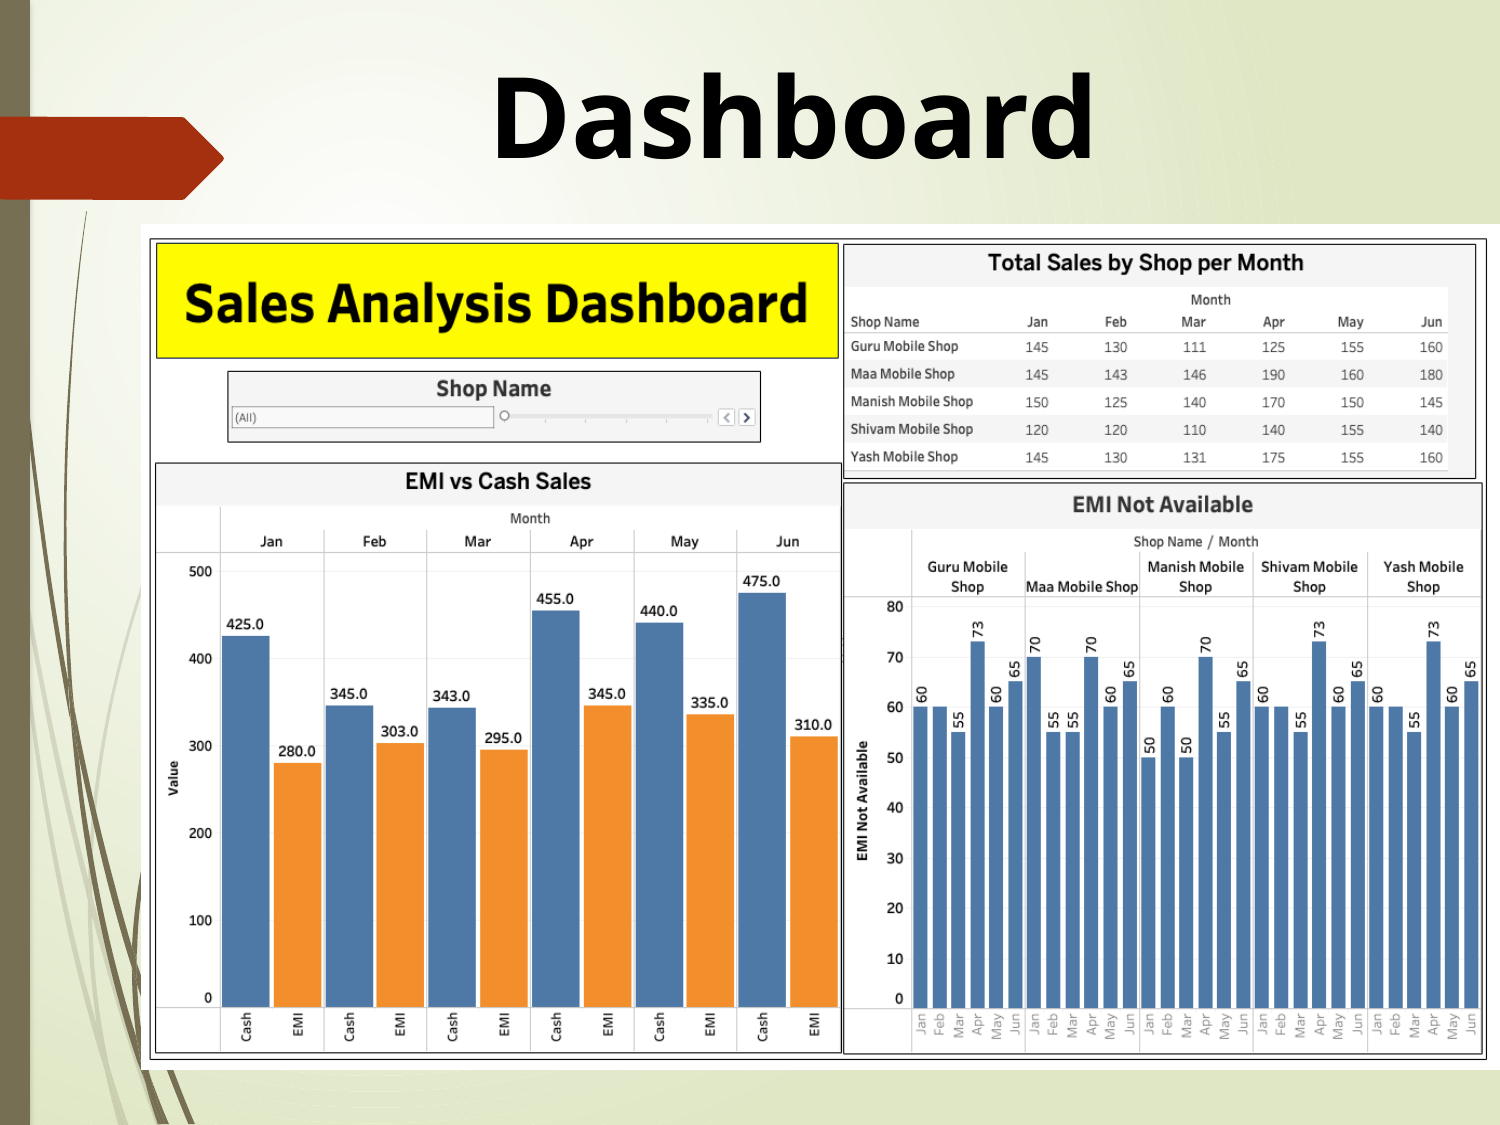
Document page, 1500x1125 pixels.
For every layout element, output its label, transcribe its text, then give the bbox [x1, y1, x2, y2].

picture [141, 224, 1500, 1070]
text_box Dashboard [473, 38, 1297, 189]
